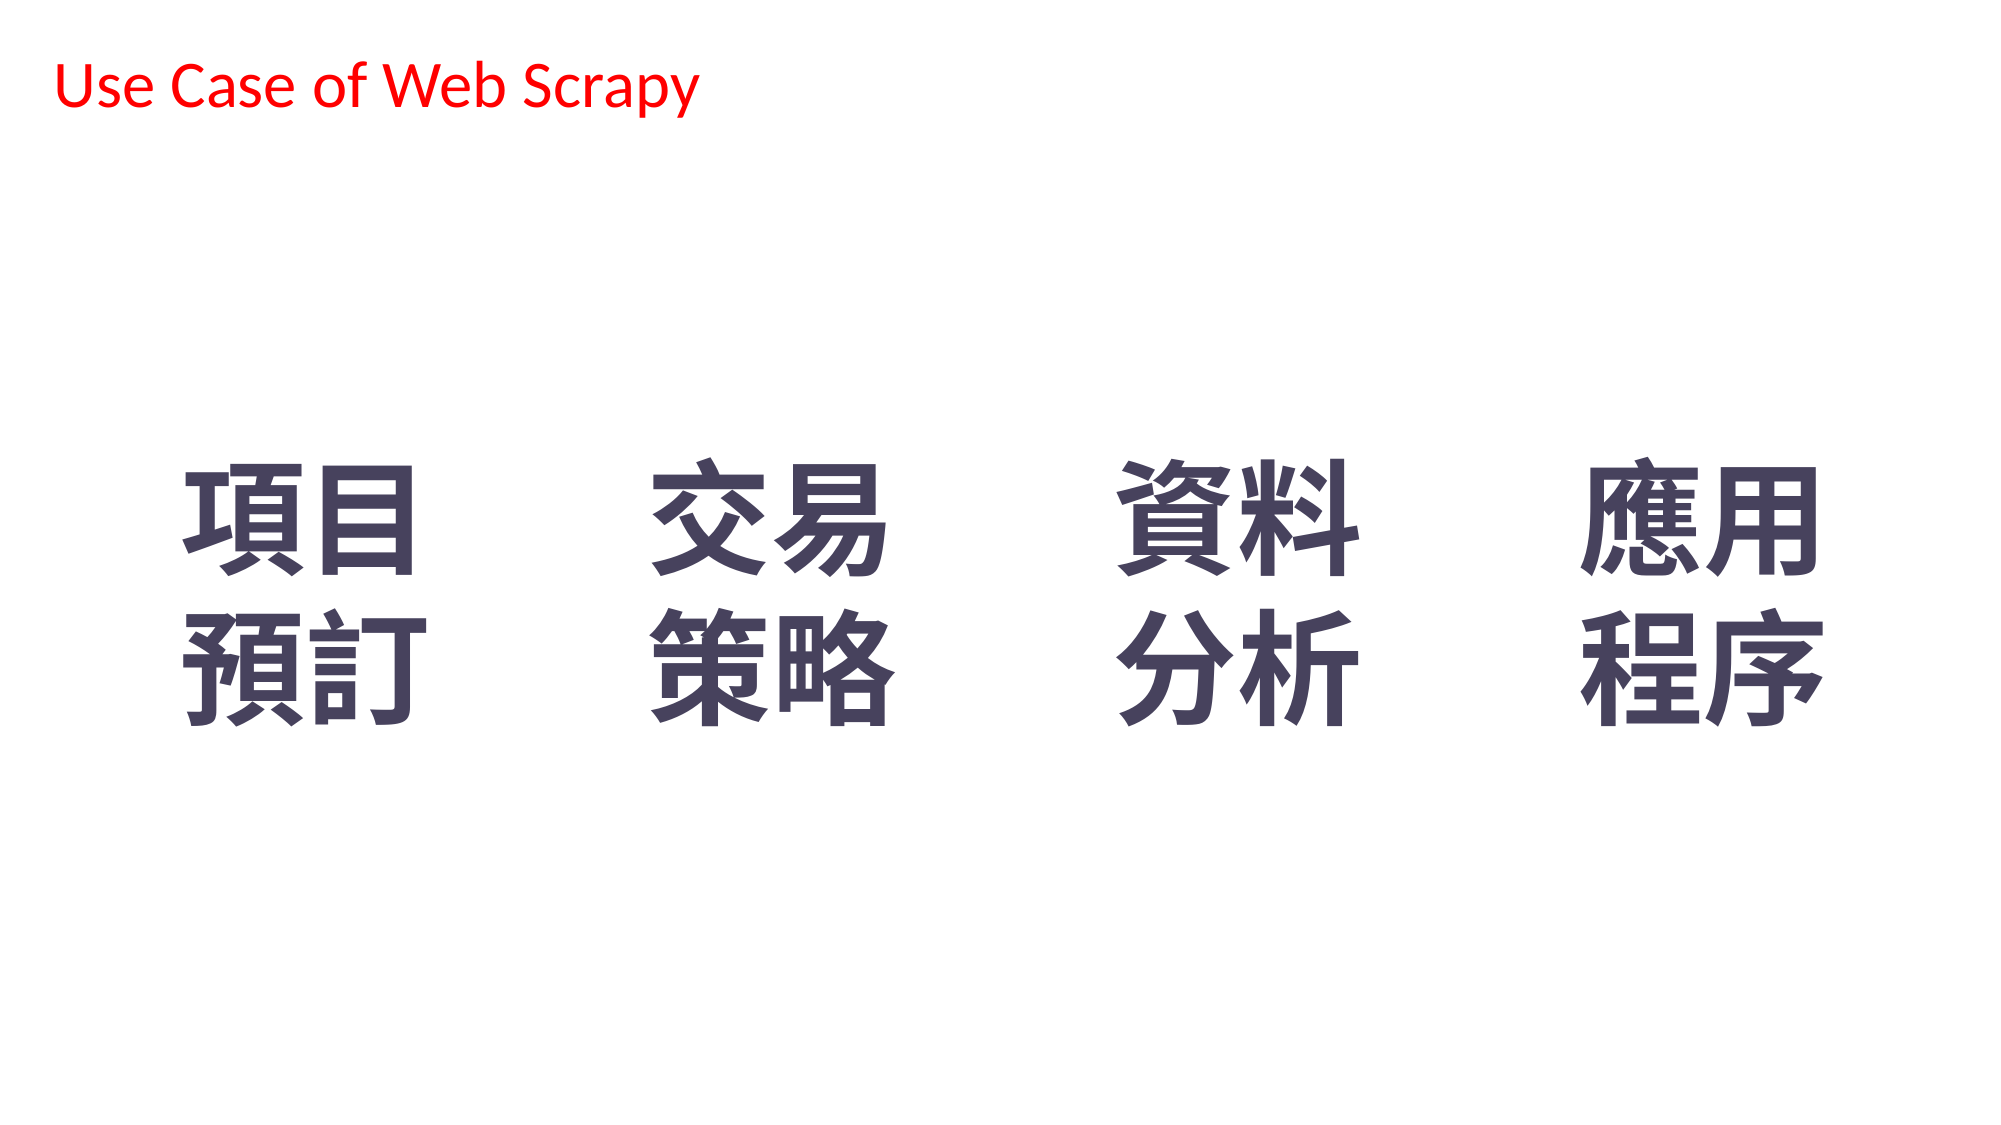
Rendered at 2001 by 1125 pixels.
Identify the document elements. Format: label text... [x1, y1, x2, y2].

text_box 交易策略 [590, 433, 952, 749]
text_box 資料分析 [1056, 433, 1418, 749]
text_box 項目預訂 [124, 433, 486, 749]
text_box 應用程序 [1522, 433, 1884, 749]
text_box Use Case of Web Scrapy [38, 33, 1753, 128]
